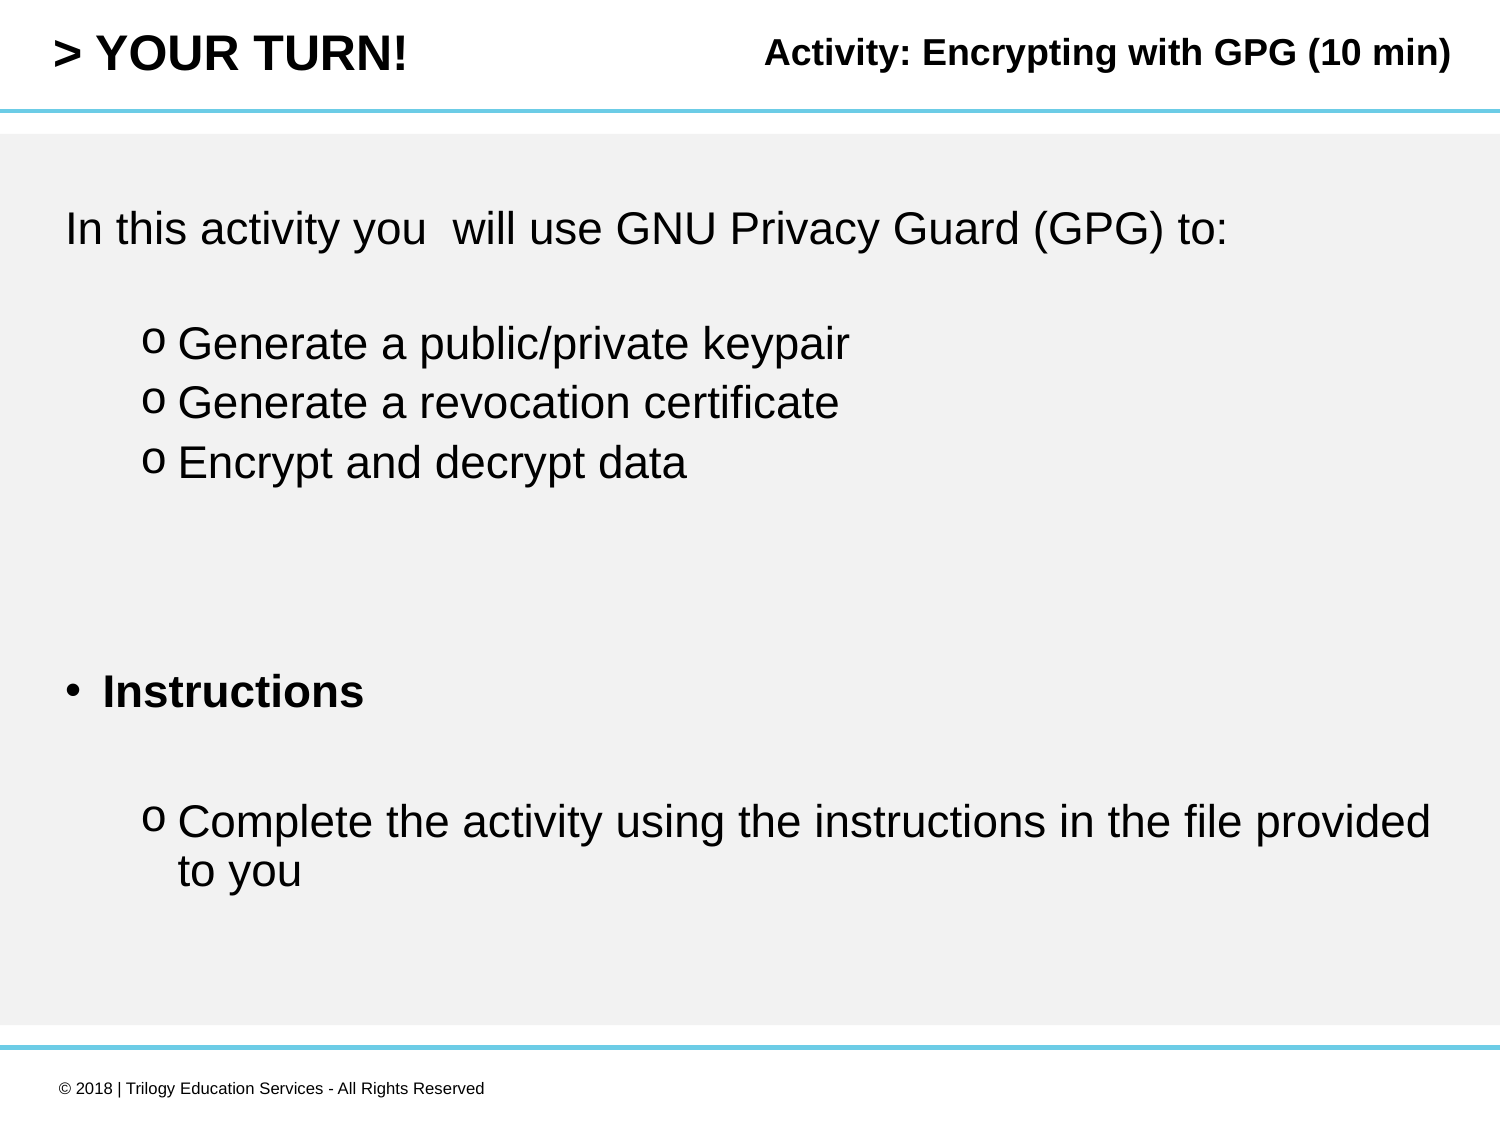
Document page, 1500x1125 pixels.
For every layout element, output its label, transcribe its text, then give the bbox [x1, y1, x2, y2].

list Activity: Encrypting with GPG (10 min) [675, 13, 1468, 81]
list In this activity you will use GNU Privacy Guard (GPG) to: Generate a public/private keypair Generate a revocation certificate Encrypt and decrypt data Instructions Complete the activity using the instructions in the file provided to you [50, 197, 1464, 1013]
